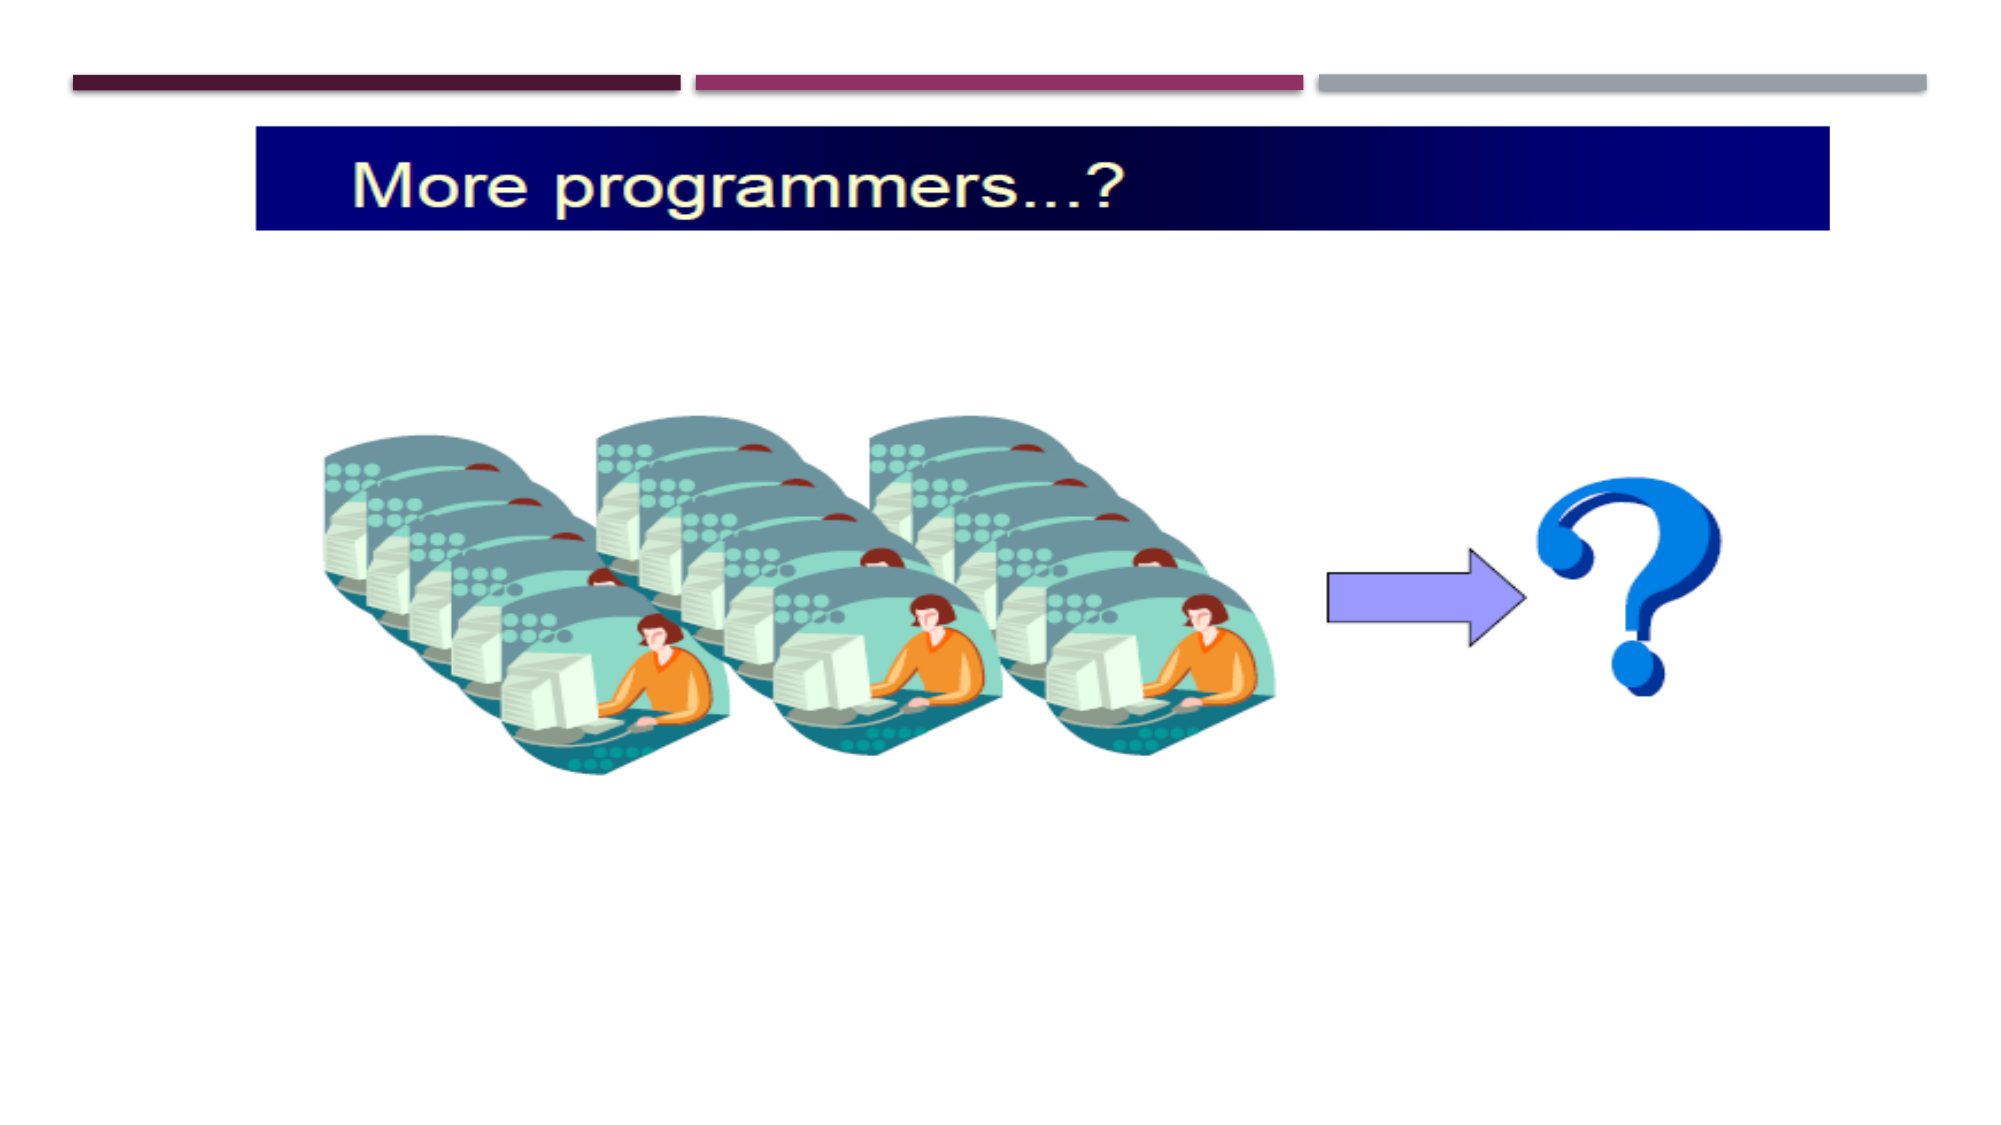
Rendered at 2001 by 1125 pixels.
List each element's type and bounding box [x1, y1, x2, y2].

picture [254, 102, 1831, 995]
